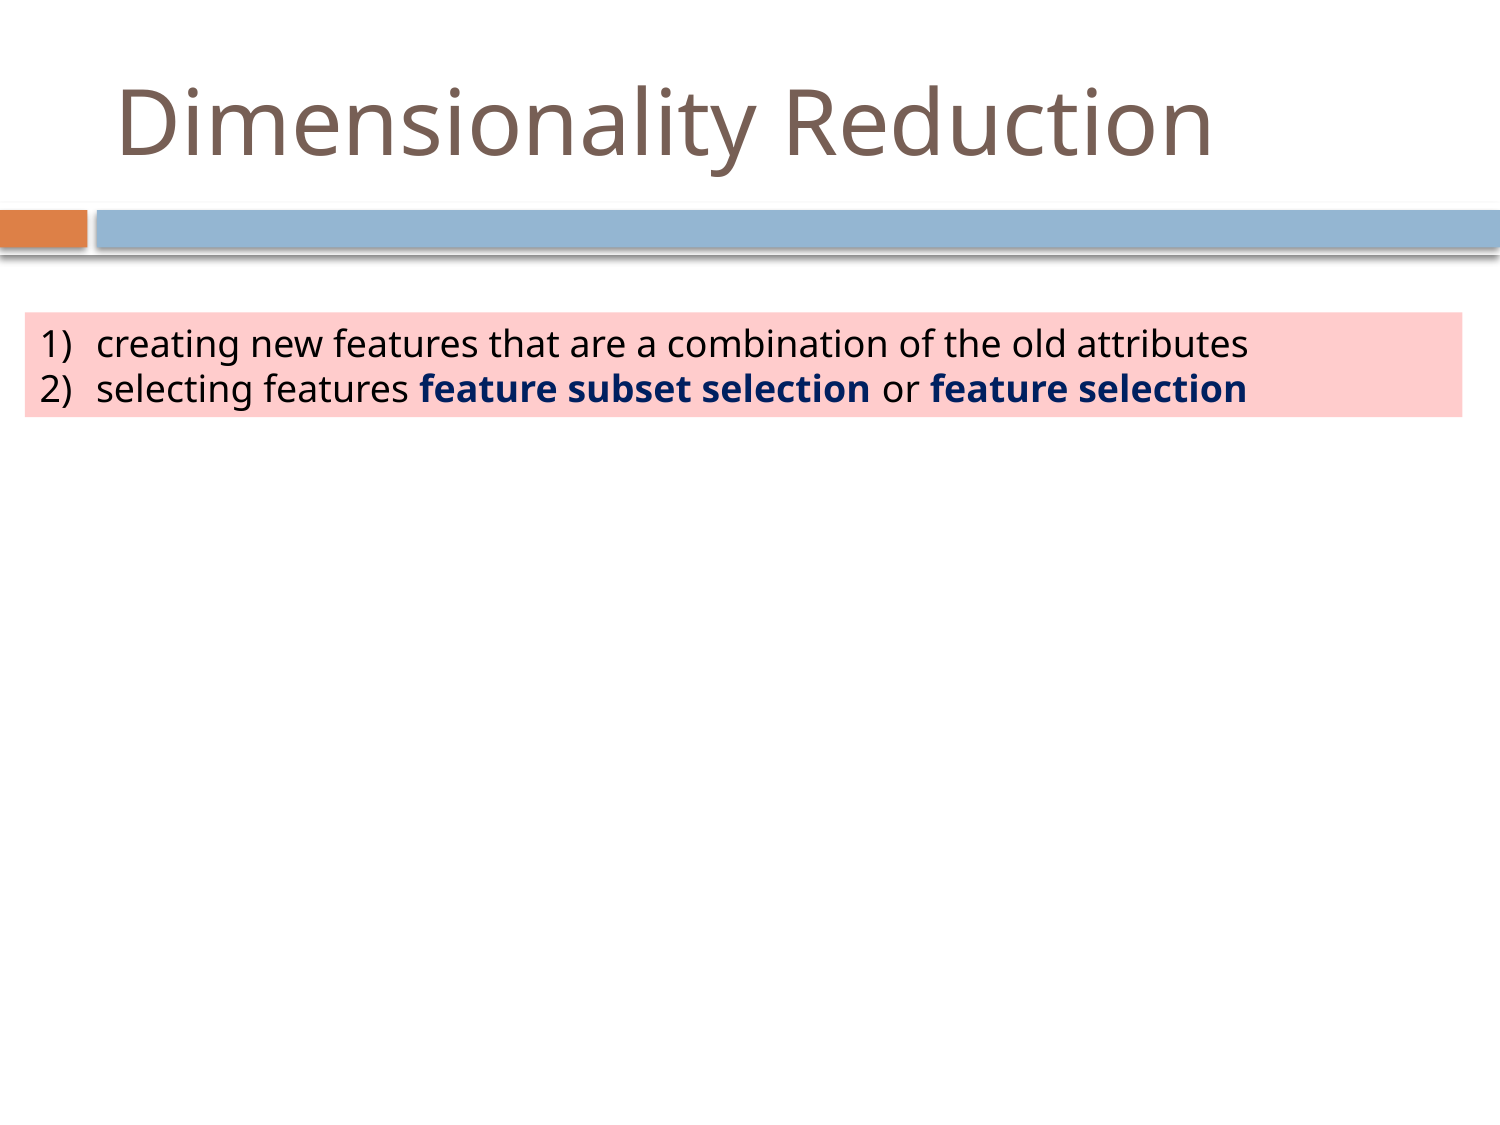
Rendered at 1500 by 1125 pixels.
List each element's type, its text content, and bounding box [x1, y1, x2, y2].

text_box creating new features that are a combination of the old attributes selecting features feature subset selection or feature selection [24, 312, 1463, 418]
title Dimensionality Reduction [99, 37, 1438, 200]
